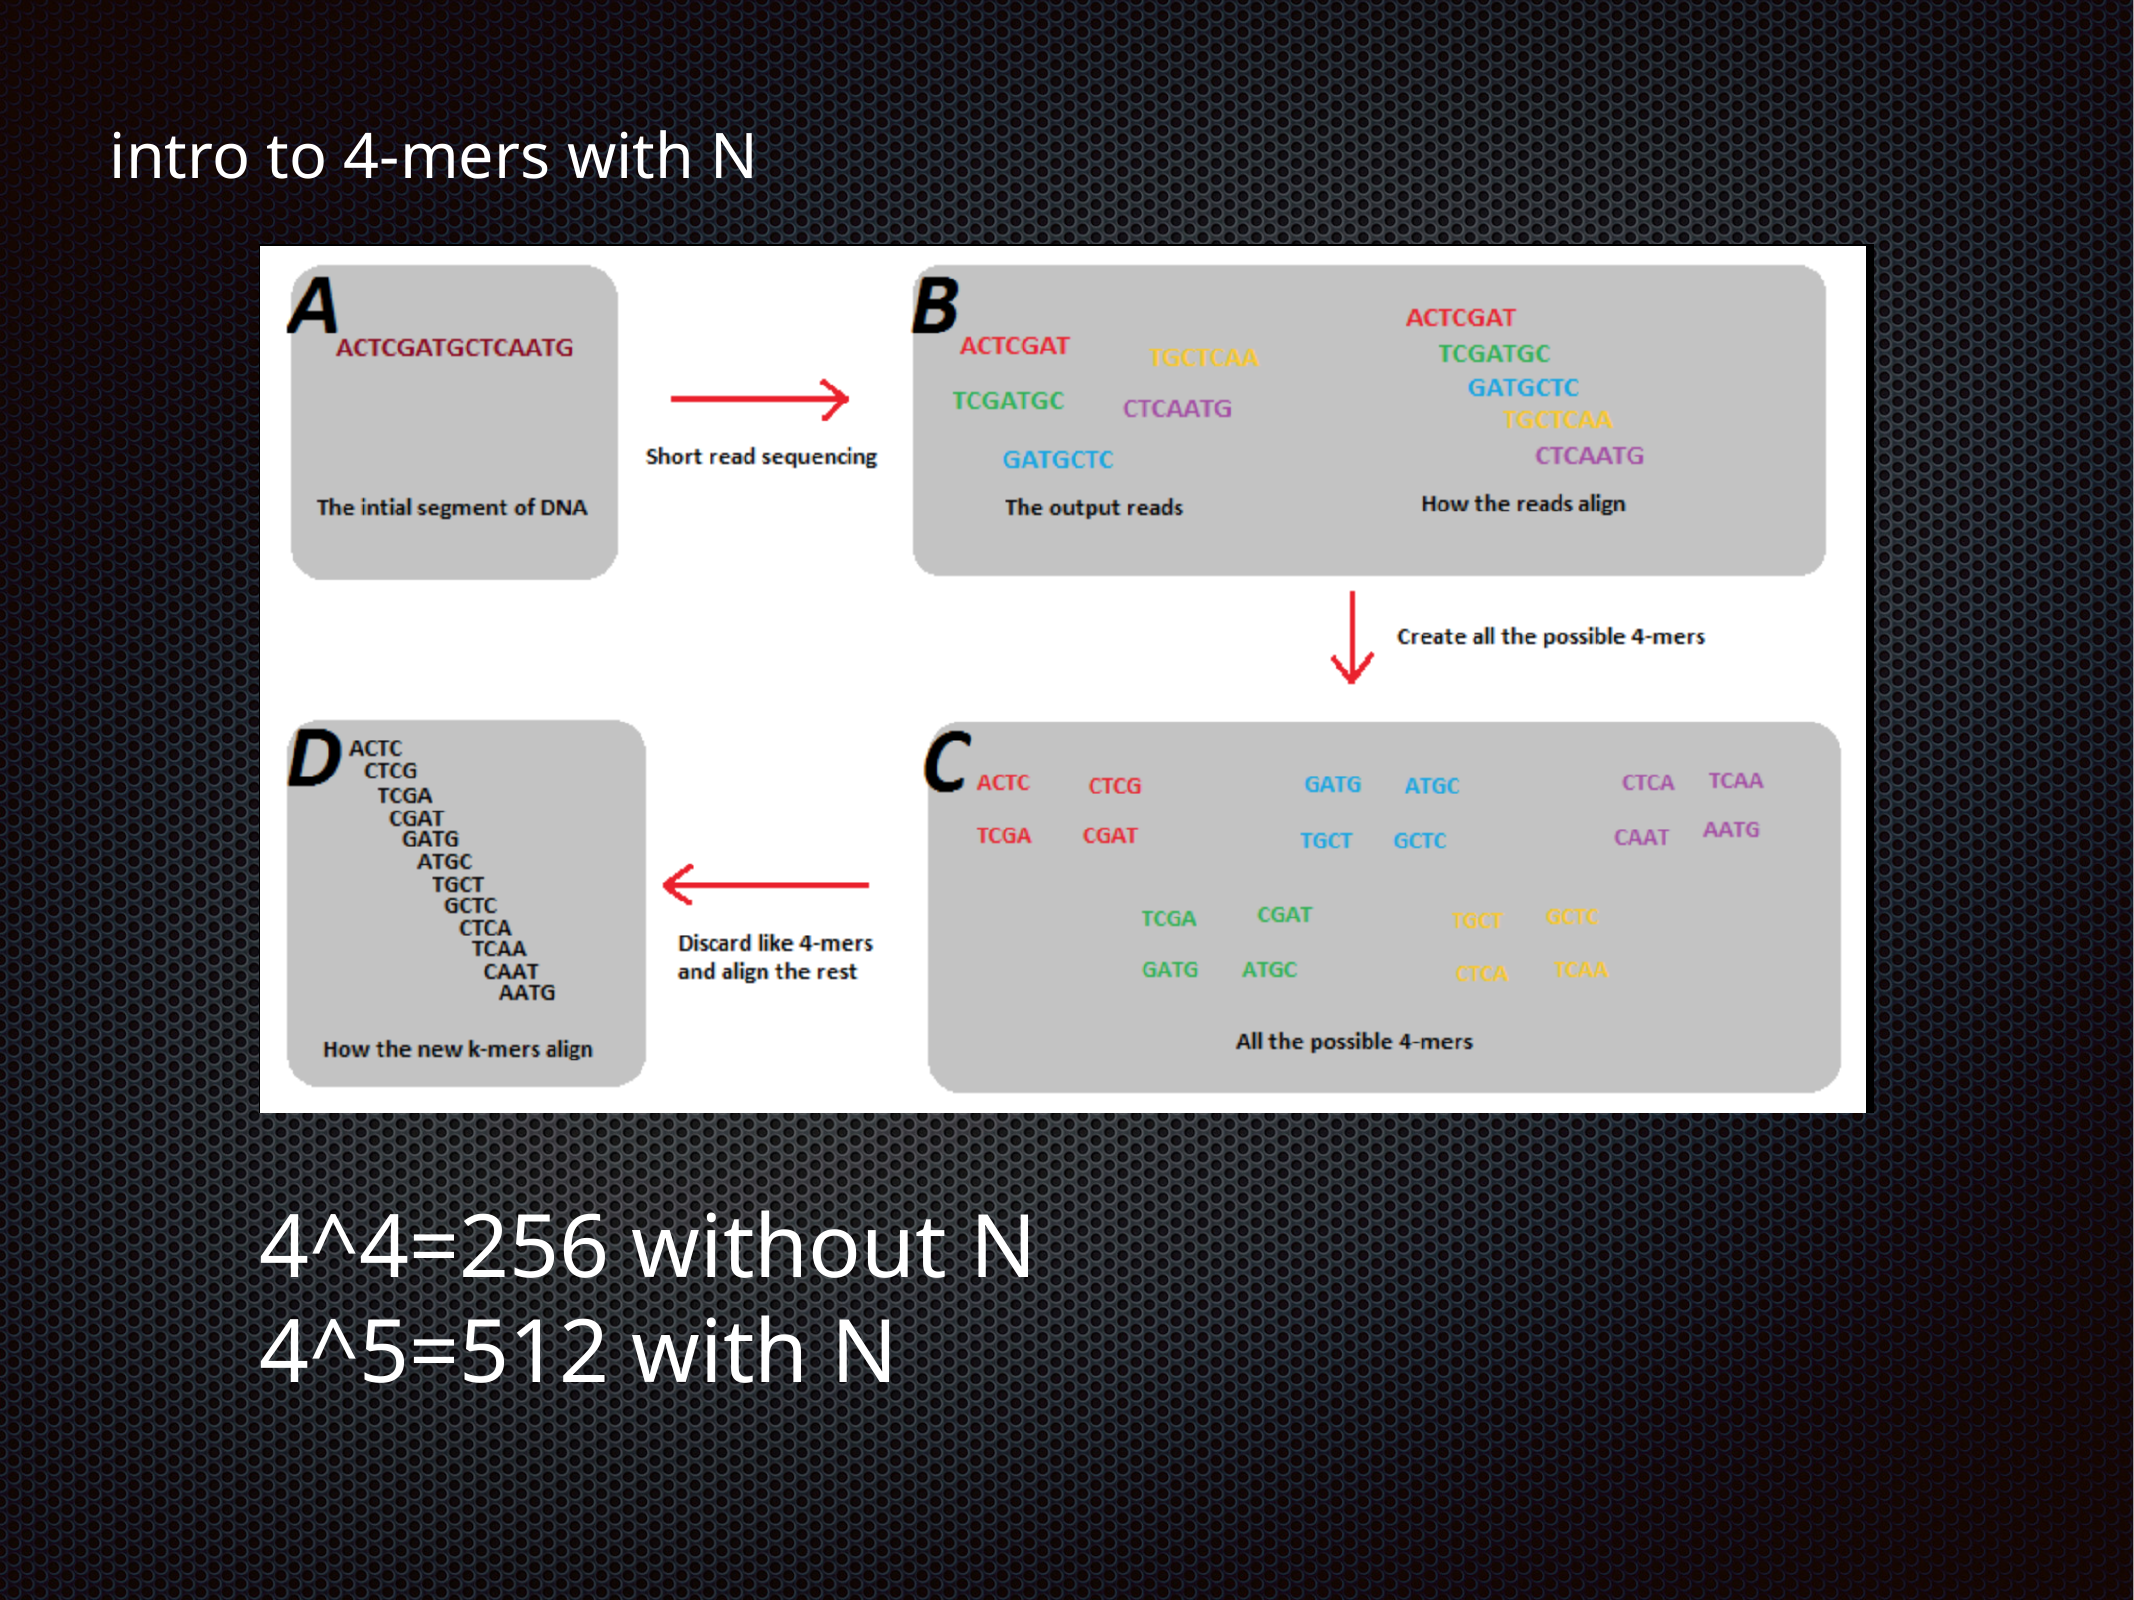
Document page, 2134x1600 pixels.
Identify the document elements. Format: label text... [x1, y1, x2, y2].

list intro to 4-mers with N [100, 106, 1311, 201]
picture [0, 0, 2134, 1600]
text_box 4^4=256 without N 4^5=512 with N [250, 1182, 1606, 1409]
